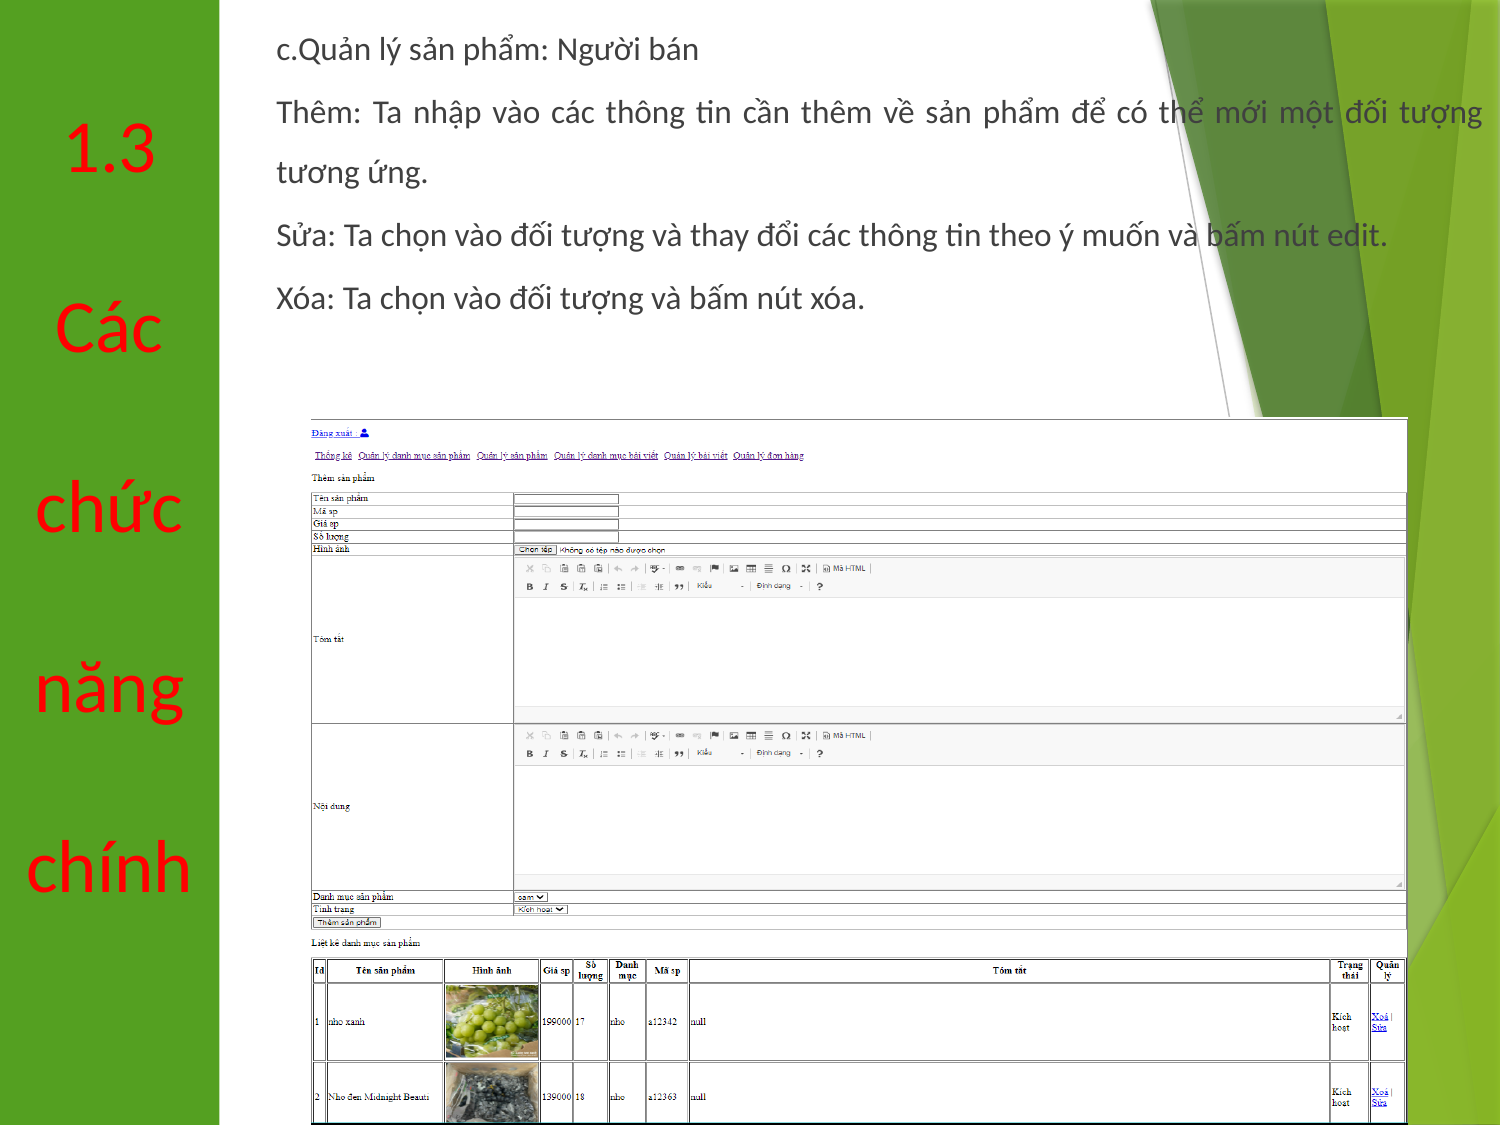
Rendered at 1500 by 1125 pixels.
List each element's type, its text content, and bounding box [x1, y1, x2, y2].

picture [311, 416, 1408, 1125]
list c.Quản lý sản phẩm: Người bán Thêm: Ta nhập vào các thông tin cần thêm về sản phẩm để có thể mới một đối tượng tương ứng. Sửa: Ta chọn vào đối tượng và thay đổi các thông tin theo ý muốn và bấm nút edit. Xóa: Ta chọn vào đối tượng và bấm nút xóa. [204, 0, 1500, 1125]
title 1.3 Các chức năng chính [0, 0, 204, 1125]
